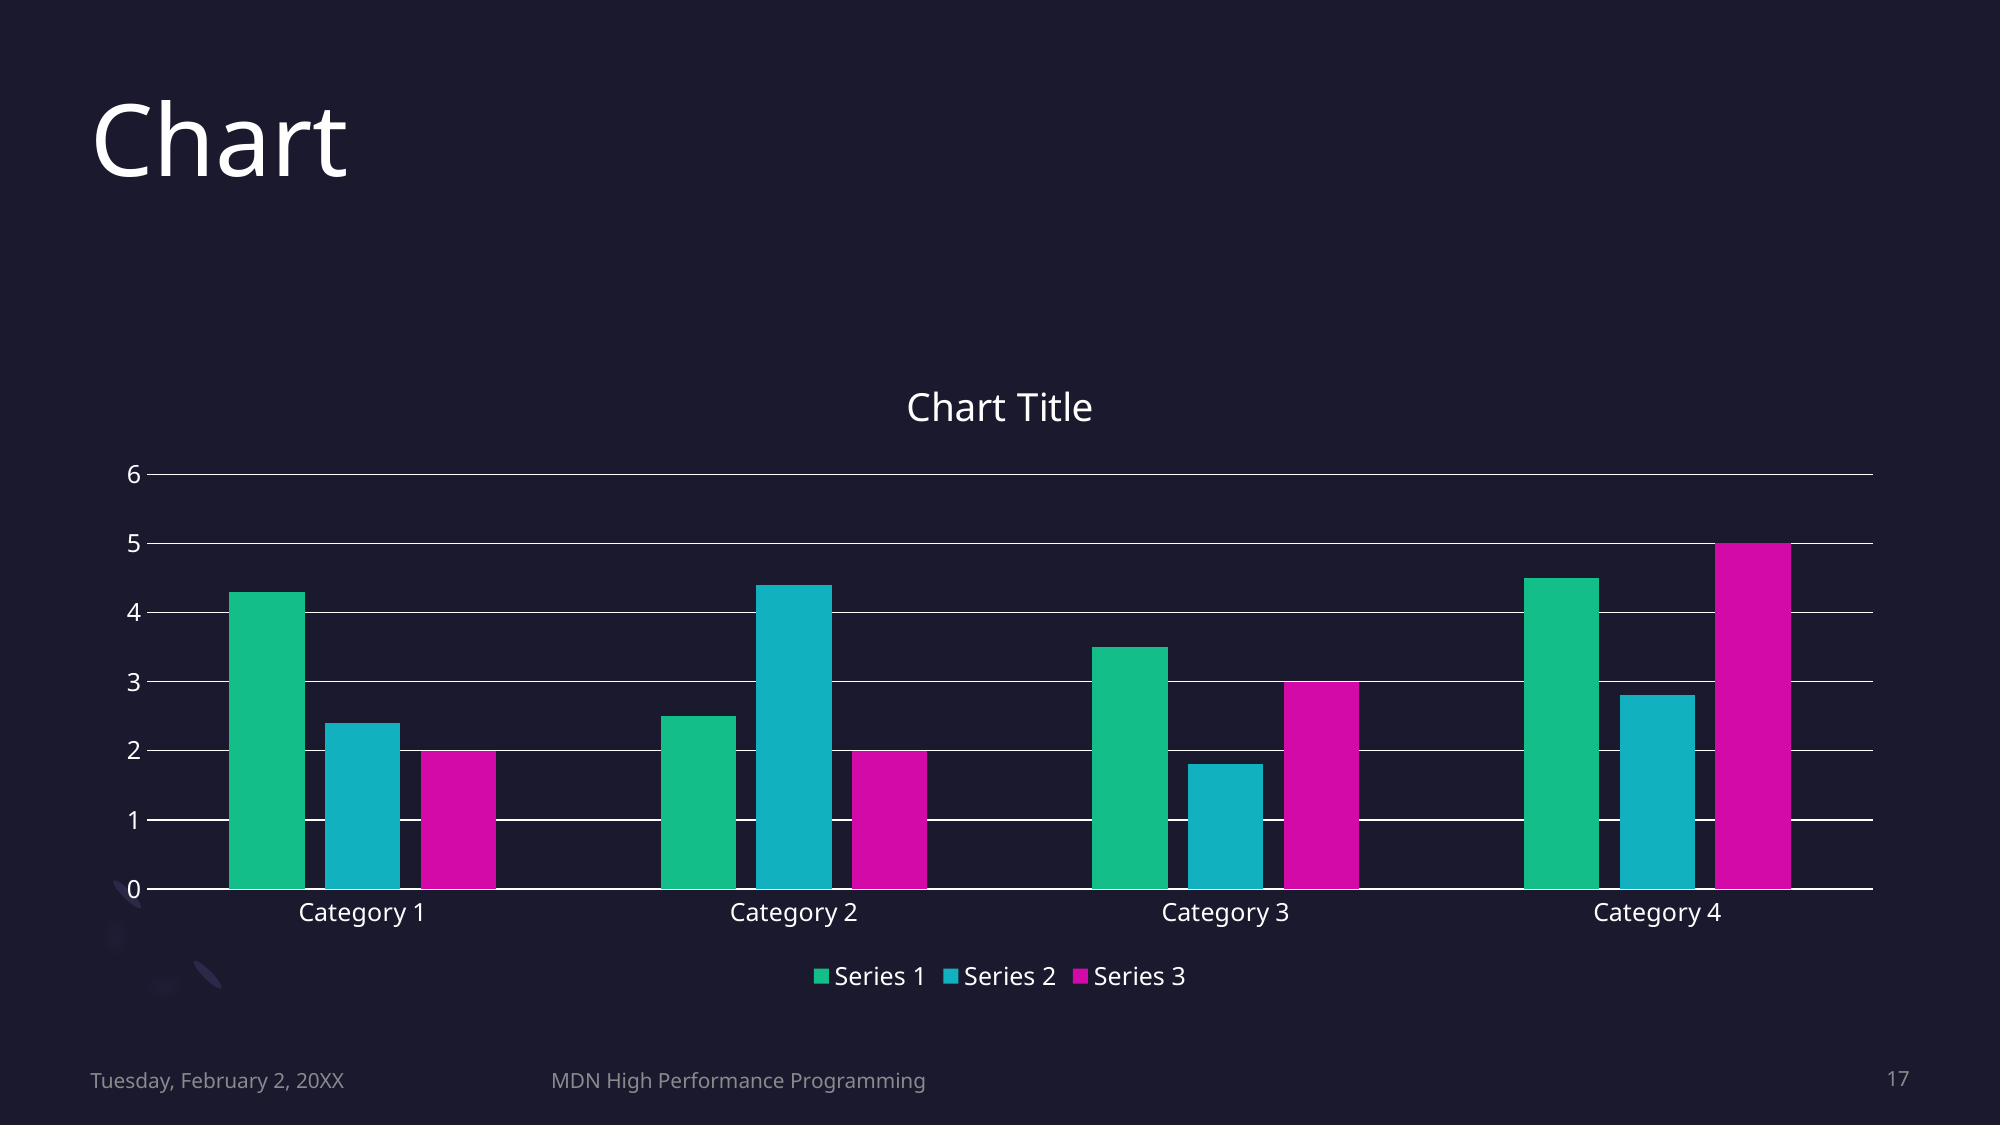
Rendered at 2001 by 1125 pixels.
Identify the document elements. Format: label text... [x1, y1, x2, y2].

chart [90, 346, 1910, 1000]
footer MDN High Performance Programming [551, 1067, 1598, 1093]
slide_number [90, 1067, 522, 1093]
title Chart [90, 90, 1910, 309]
slide_number 17 [1632, 1067, 1910, 1093]
